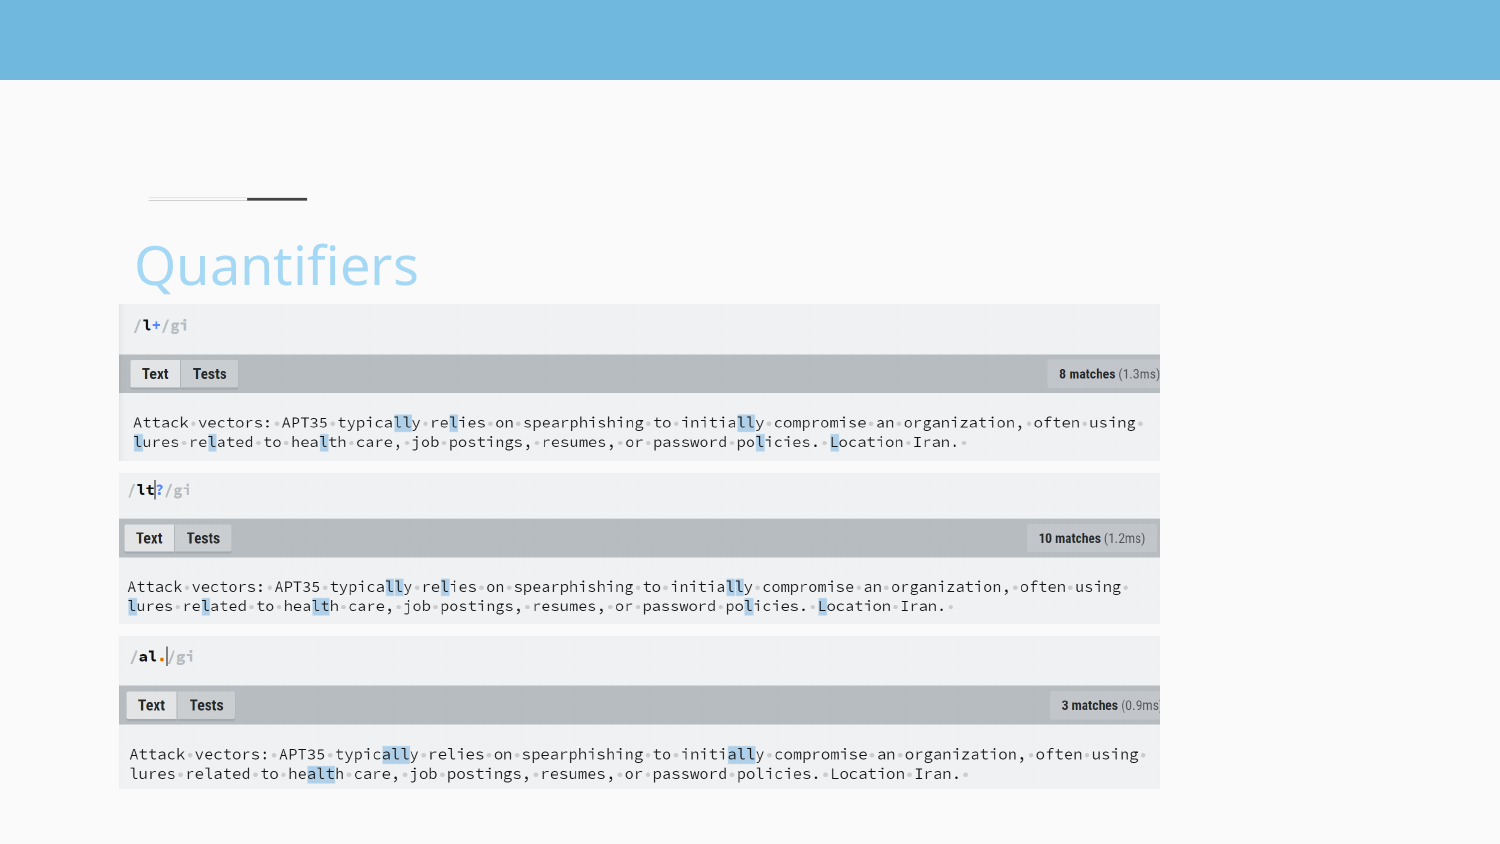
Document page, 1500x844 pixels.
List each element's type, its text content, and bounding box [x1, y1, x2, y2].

picture [119, 473, 1161, 624]
picture [119, 303, 1161, 461]
picture [119, 636, 1161, 790]
title Quantifiers [119, 216, 1381, 305]
